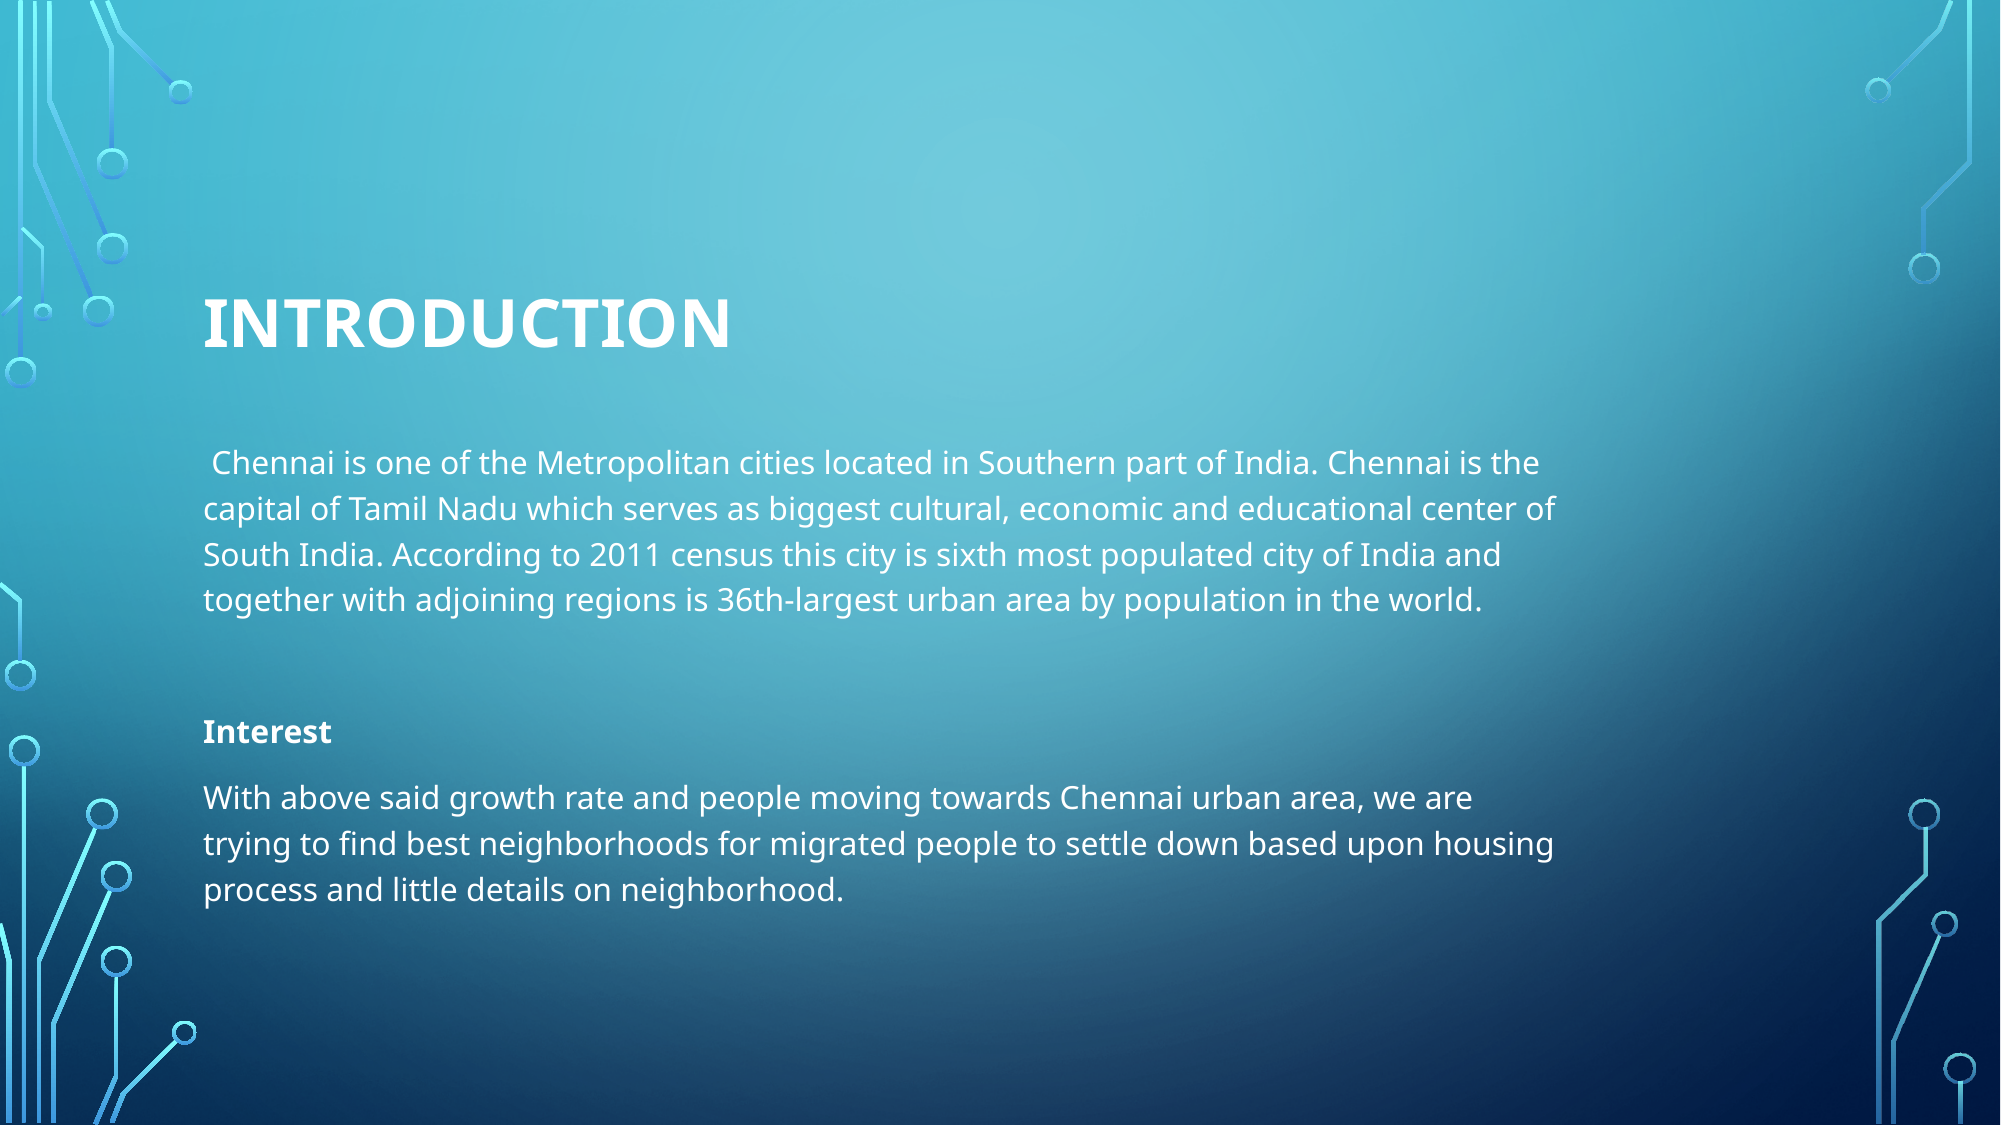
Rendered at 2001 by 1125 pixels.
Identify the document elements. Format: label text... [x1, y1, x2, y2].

title Introduction [188, 99, 821, 369]
list Chennai is one of the Metropolitan cities located in Southern part of India. Chennai is the capital of Tamil Nadu which serves as biggest cultural, economic and educational center of South India. According to 2011 census this city is sixth most populated city of India and together with adjoining regions is 36th-largest urban area by population in the world. Interest With above said growth rate and people moving towards Chennai urban area, we are trying to find best neighborhoods for migrated people to settle down based upon housing process and little details on neighborhood. [188, 369, 1581, 950]
